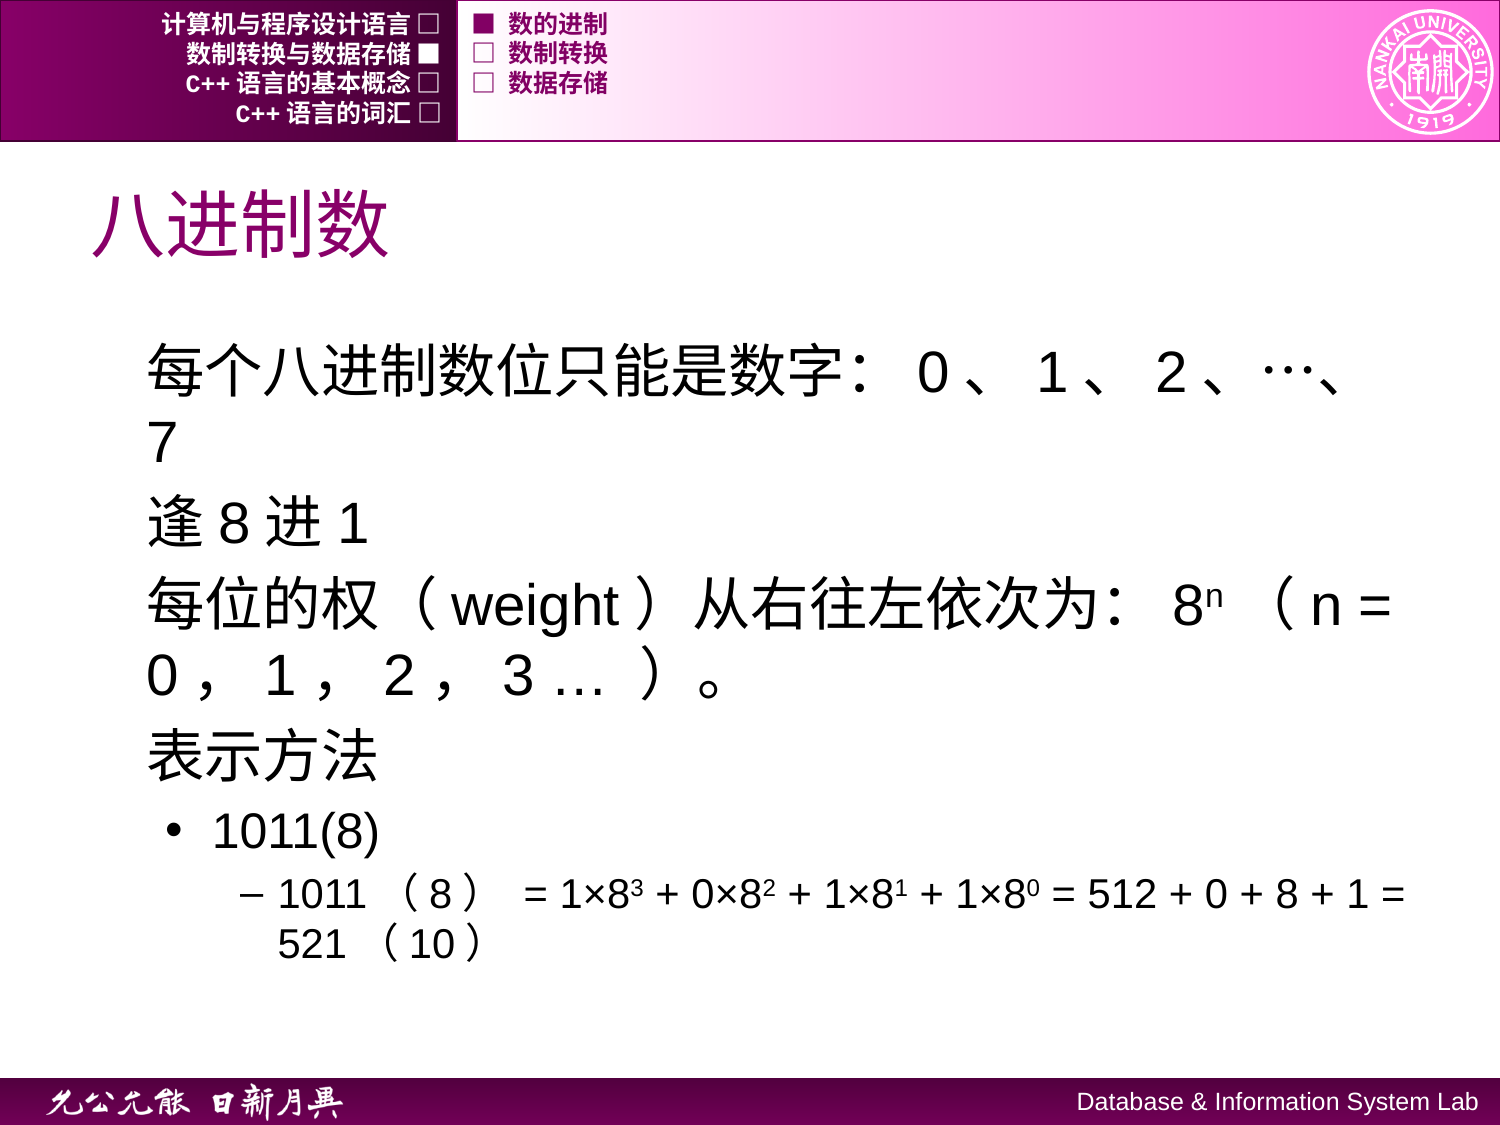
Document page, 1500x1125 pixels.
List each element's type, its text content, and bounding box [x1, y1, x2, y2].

text_box □ 数据存储 [455, 66, 1361, 99]
text_box C++语言的词汇 □ [0, 95, 459, 129]
picture [35, 1081, 356, 1122]
title 八进制数 [74, 163, 1426, 282]
text_box ■ 数的进制 [455, 7, 1361, 36]
text_box 计算机与程序设计语言 □ [0, 7, 455, 36]
text_box C++语言的基本概念 □ [0, 66, 455, 95]
text_box □ 数制转换 [455, 36, 1361, 66]
text_box 数制转换与数据存储 ■ [0, 36, 455, 66]
list 每个八进制数位只能是数字：0、1、2、…、7 逢8进1 每位的权（weight）从右往左依次为：8n（n = 0，1，2，3 … ）。 表示方法 1011(8) 1011（8） = 1×83 + 0×82 + 1×81 + 1×80 = 512 + 0 + 8 + 1 = 521（10） [74, 326, 1436, 1008]
